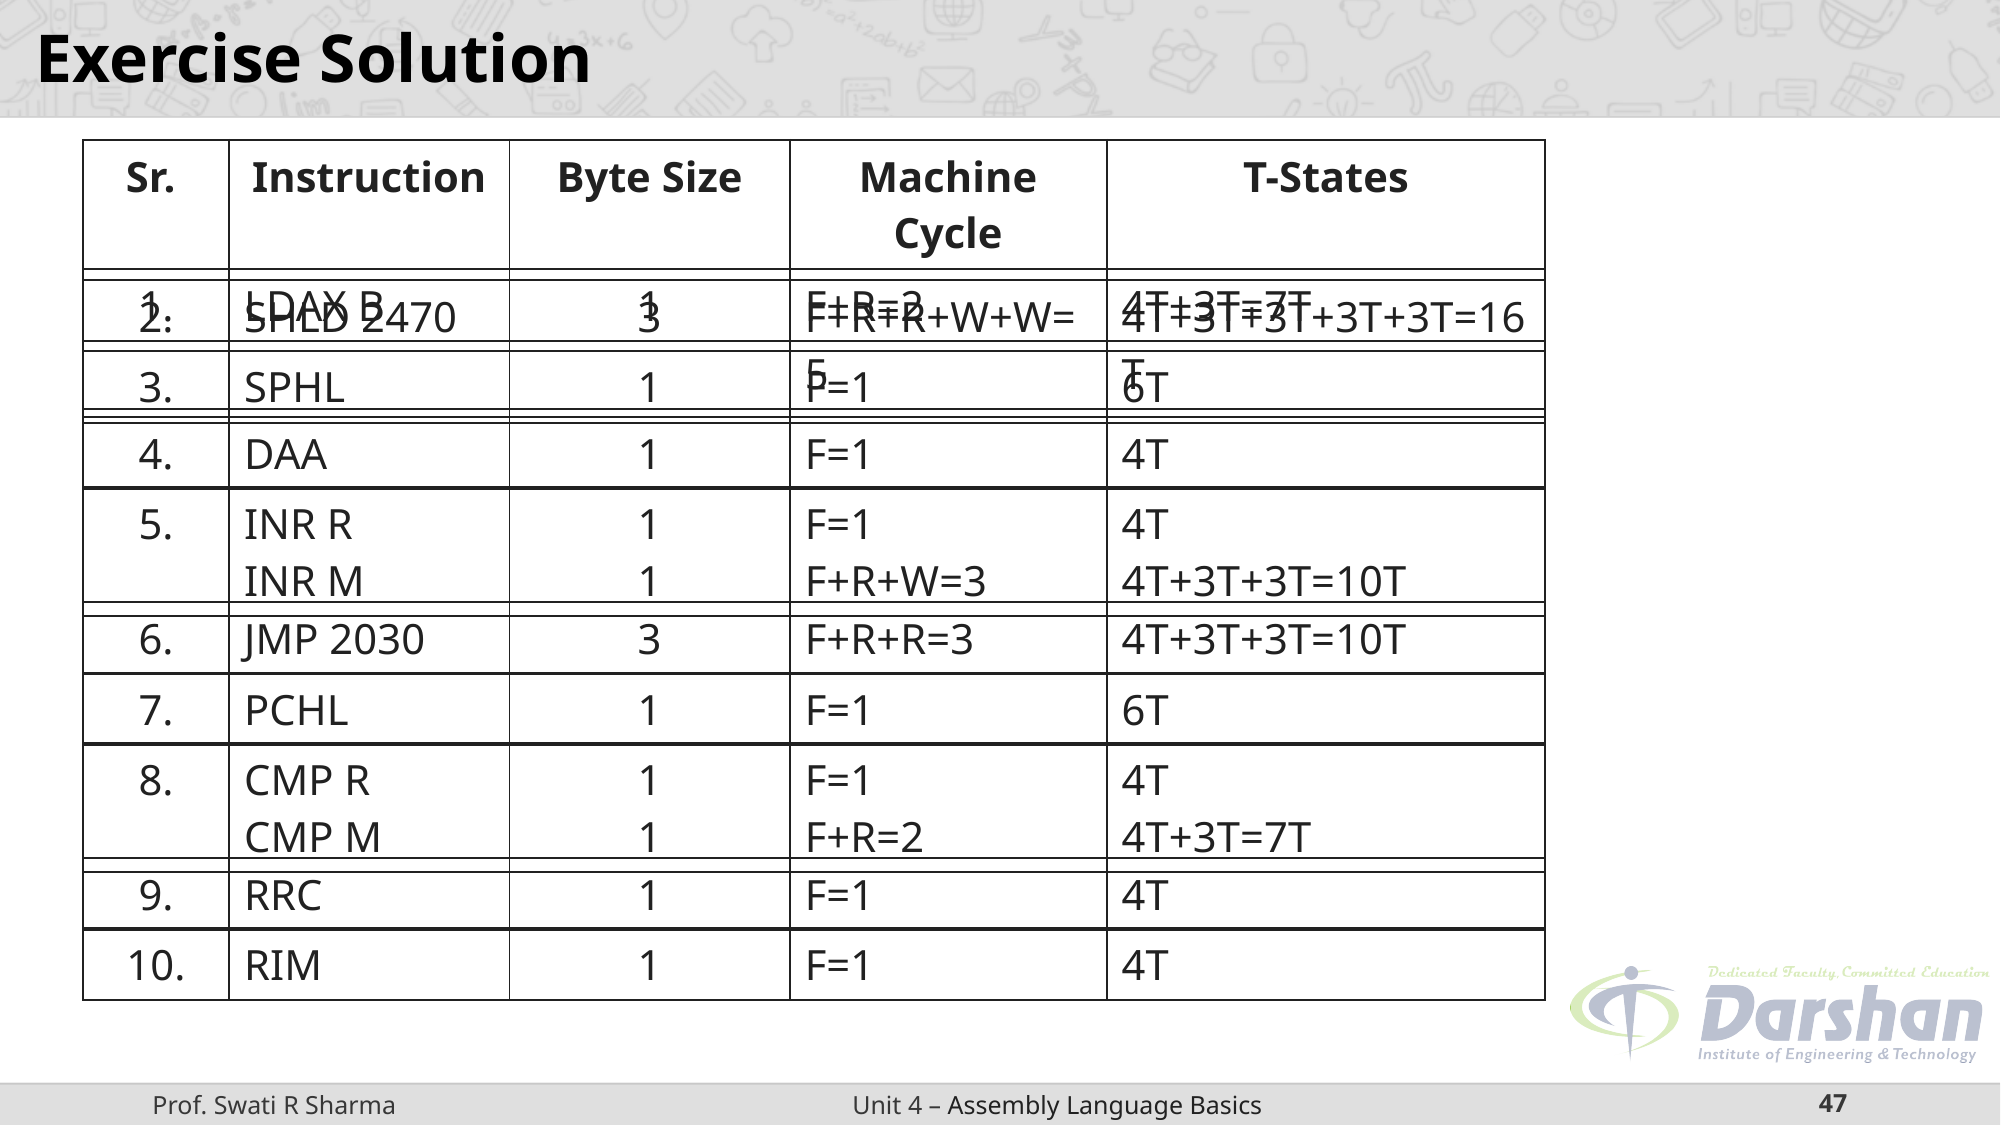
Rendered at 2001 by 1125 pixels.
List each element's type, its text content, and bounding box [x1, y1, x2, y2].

table_header 1 1 [510, 488, 789, 601]
table_cell 4T+3T=7T [1108, 270, 1544, 279]
table_header F+R+R=3 [791, 603, 1106, 672]
table_header 5. [84, 488, 228, 601]
table_header CMP R CMP M [230, 744, 509, 857]
table_header 4T [1108, 929, 1544, 999]
table_header 1 1 [510, 744, 789, 857]
table_header F=1 [791, 352, 1106, 416]
table_header 6T [1108, 352, 1544, 416]
table_header 9. [84, 859, 228, 927]
table_header 1 [510, 929, 789, 999]
table_header F+R+R+W+W=5 [791, 281, 1106, 350]
table_header 6T [1108, 674, 1544, 742]
table_header 6. [84, 603, 228, 672]
table_header 4T 4T+3T+3T=10T [1108, 488, 1544, 601]
table_header F=1 [791, 859, 1106, 927]
table_header 1 [510, 859, 789, 927]
table_header DAA [230, 418, 509, 486]
table_header SPHL [230, 352, 509, 416]
table_header 4T 4T+3T=7T [1108, 744, 1544, 857]
table_header 1 [510, 674, 789, 742]
table_header 3 [510, 281, 789, 350]
table_header 4. [84, 418, 228, 486]
table_header Instruction [230, 141, 509, 268]
table_header F=1 [791, 418, 1106, 486]
table_header 3. [84, 352, 228, 416]
table_header F=1 [791, 929, 1106, 999]
table_cell F+R=2 [791, 270, 1106, 279]
table_header SHLD 2470 [230, 281, 509, 350]
table_header 4T+3T+3T=10T [1108, 603, 1544, 672]
table_header JMP 2030 [230, 603, 509, 672]
table_header RIM [230, 929, 509, 999]
table_header PCHL [230, 674, 509, 742]
table_cell LDAX B [230, 270, 509, 279]
table_header 4T [1108, 859, 1544, 927]
table_header 2. [84, 281, 228, 350]
table_header Machine Cycle [791, 141, 1106, 268]
table_header F=1 F+R+W=3 [791, 488, 1106, 601]
table_header 4T [1108, 418, 1544, 486]
table_header 7. [84, 674, 228, 742]
table_header 4T+3T+3T+3T+3T=16T [1108, 281, 1544, 350]
table_cell 1 [510, 270, 789, 279]
table_header 8. [84, 744, 228, 857]
table_header T-States [1108, 141, 1544, 268]
table_header 3 [510, 603, 789, 672]
table_header F=1 [791, 674, 1106, 742]
table_header RRC [230, 859, 509, 927]
table_header Sr. [84, 141, 228, 268]
table_cell 1. [84, 270, 228, 279]
title Exercise Solution [0, 0, 2000, 117]
table_header 1 [510, 352, 789, 416]
table_header F=1 F+R=2 [791, 744, 1106, 857]
table_cell [1570, 966, 1990, 1063]
table_header 1 [510, 418, 789, 486]
table_header 10. [84, 929, 228, 999]
table_header INR R INR M [230, 488, 509, 601]
table_header Byte Size [510, 141, 789, 268]
